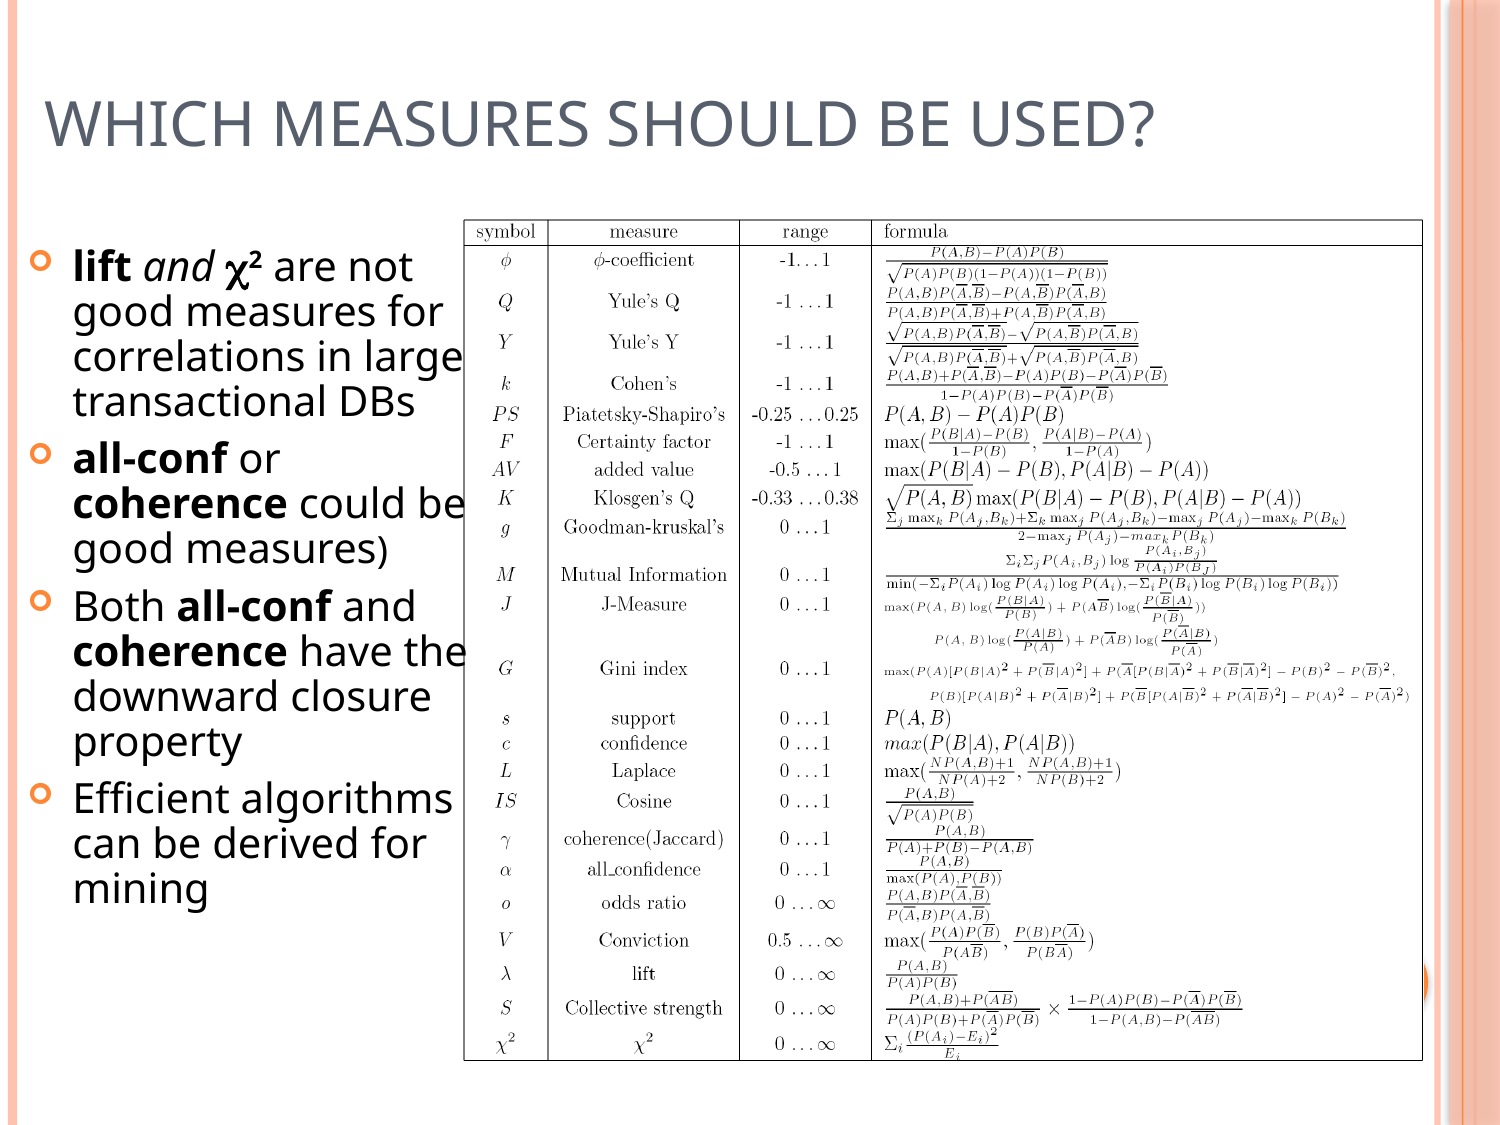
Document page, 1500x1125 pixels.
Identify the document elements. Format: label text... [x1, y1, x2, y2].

slide_number 36 [1187, 1062, 1500, 1125]
title Which Measures Should Be Used? [29, 66, 1466, 167]
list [461, 217, 1424, 1063]
list lift and 2 are not good measures for correlations in large transactional DBs all-conf or coherence could be good measures) Both all-conf and coherence have the downward closure property Efficient algorithms can be derived for mining [12, 237, 456, 1051]
